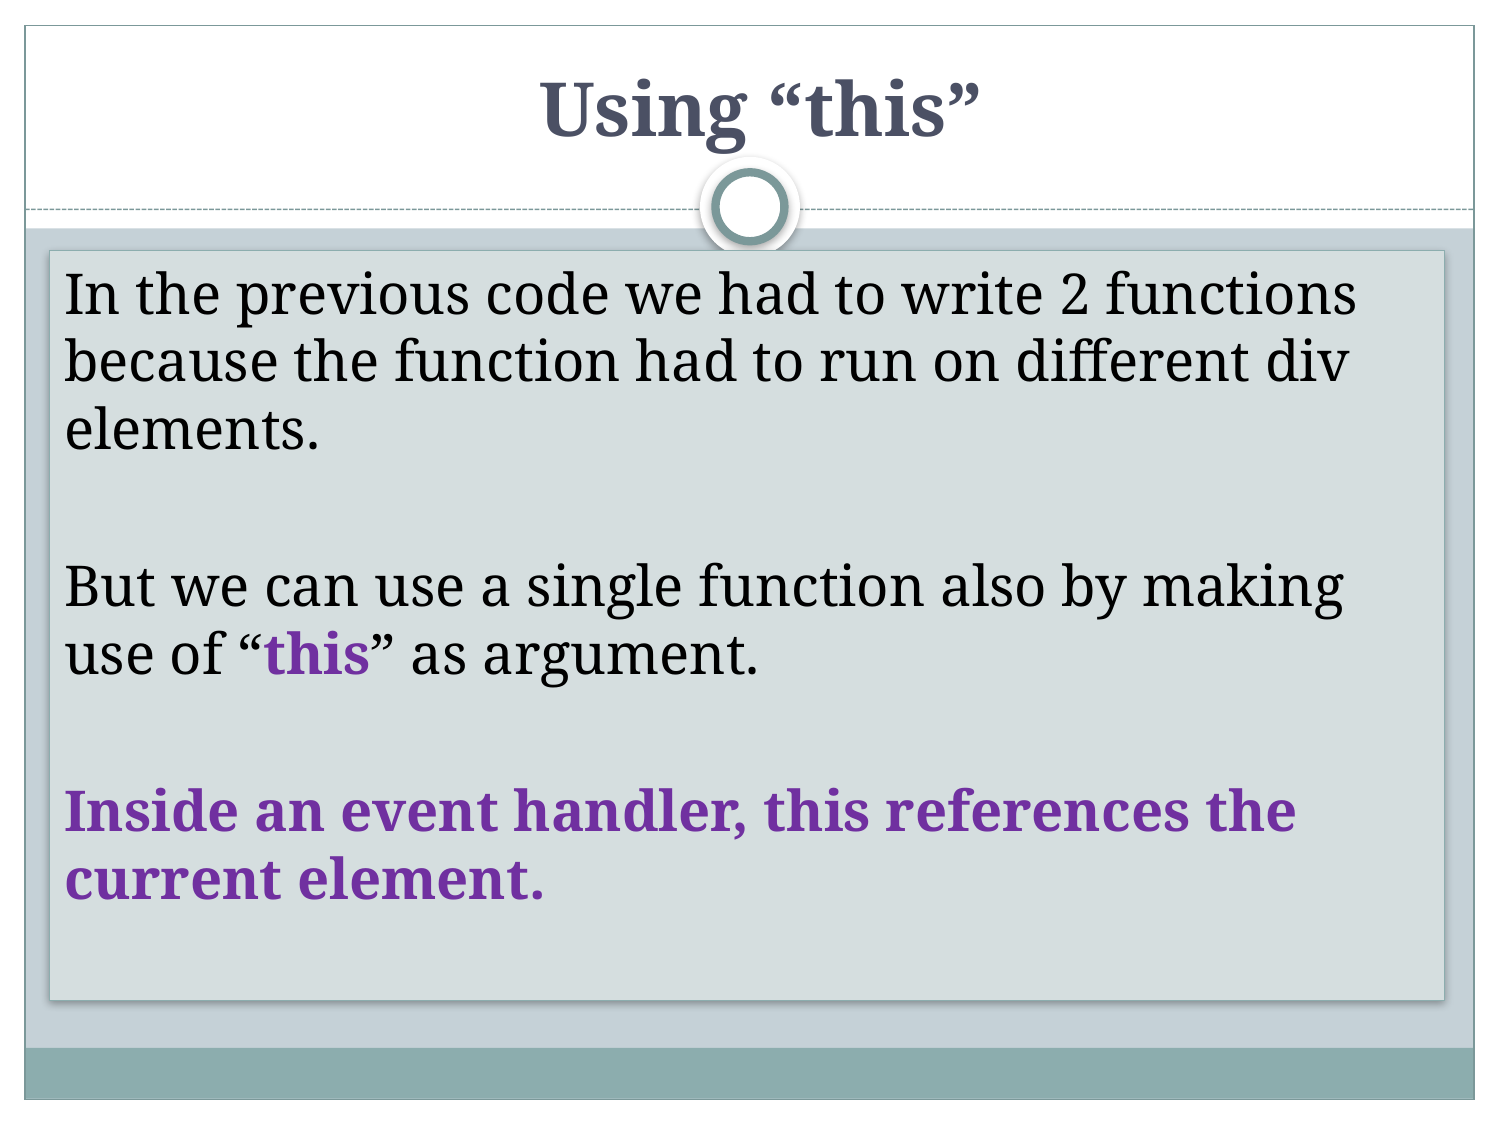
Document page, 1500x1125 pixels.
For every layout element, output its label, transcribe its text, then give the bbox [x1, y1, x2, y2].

title Using “this” [49, 37, 1450, 162]
list In the previous code we had to write 2 functions because the function had to run on different div elements. But we can use a single function also by making use of “this” as argument. Inside an event handler, this references the current element. [49, 250, 1445, 1001]
